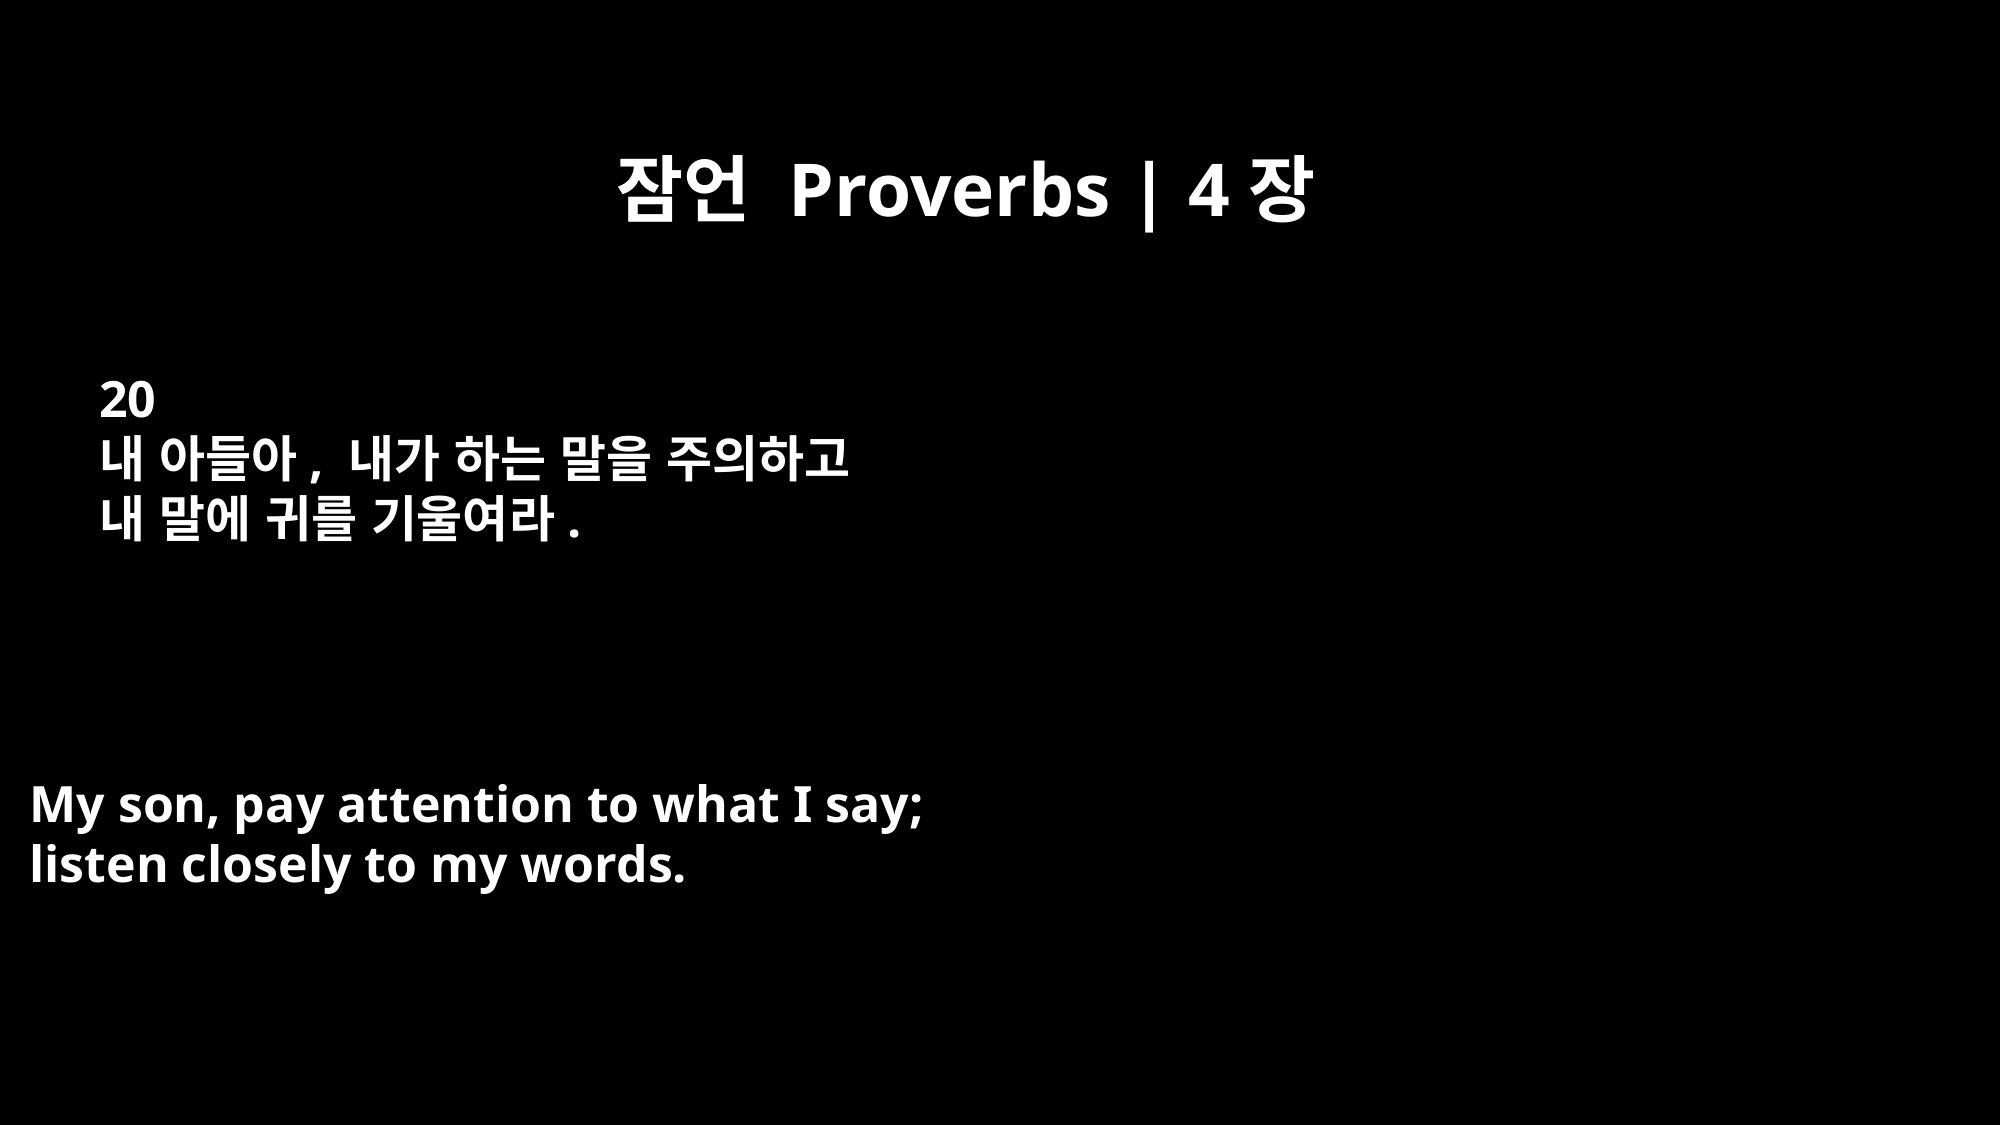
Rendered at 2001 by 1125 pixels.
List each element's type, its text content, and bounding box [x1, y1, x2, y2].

text_box My son, pay attention to what I say; listen closely to my words. [14, 764, 939, 900]
text_box 20 내 아들아, 내가 하는 말을 주의하고 내 말에 귀를 기울여라. [84, 359, 866, 555]
text_box 잠언 Proverbs | 4장 [601, 136, 1331, 239]
